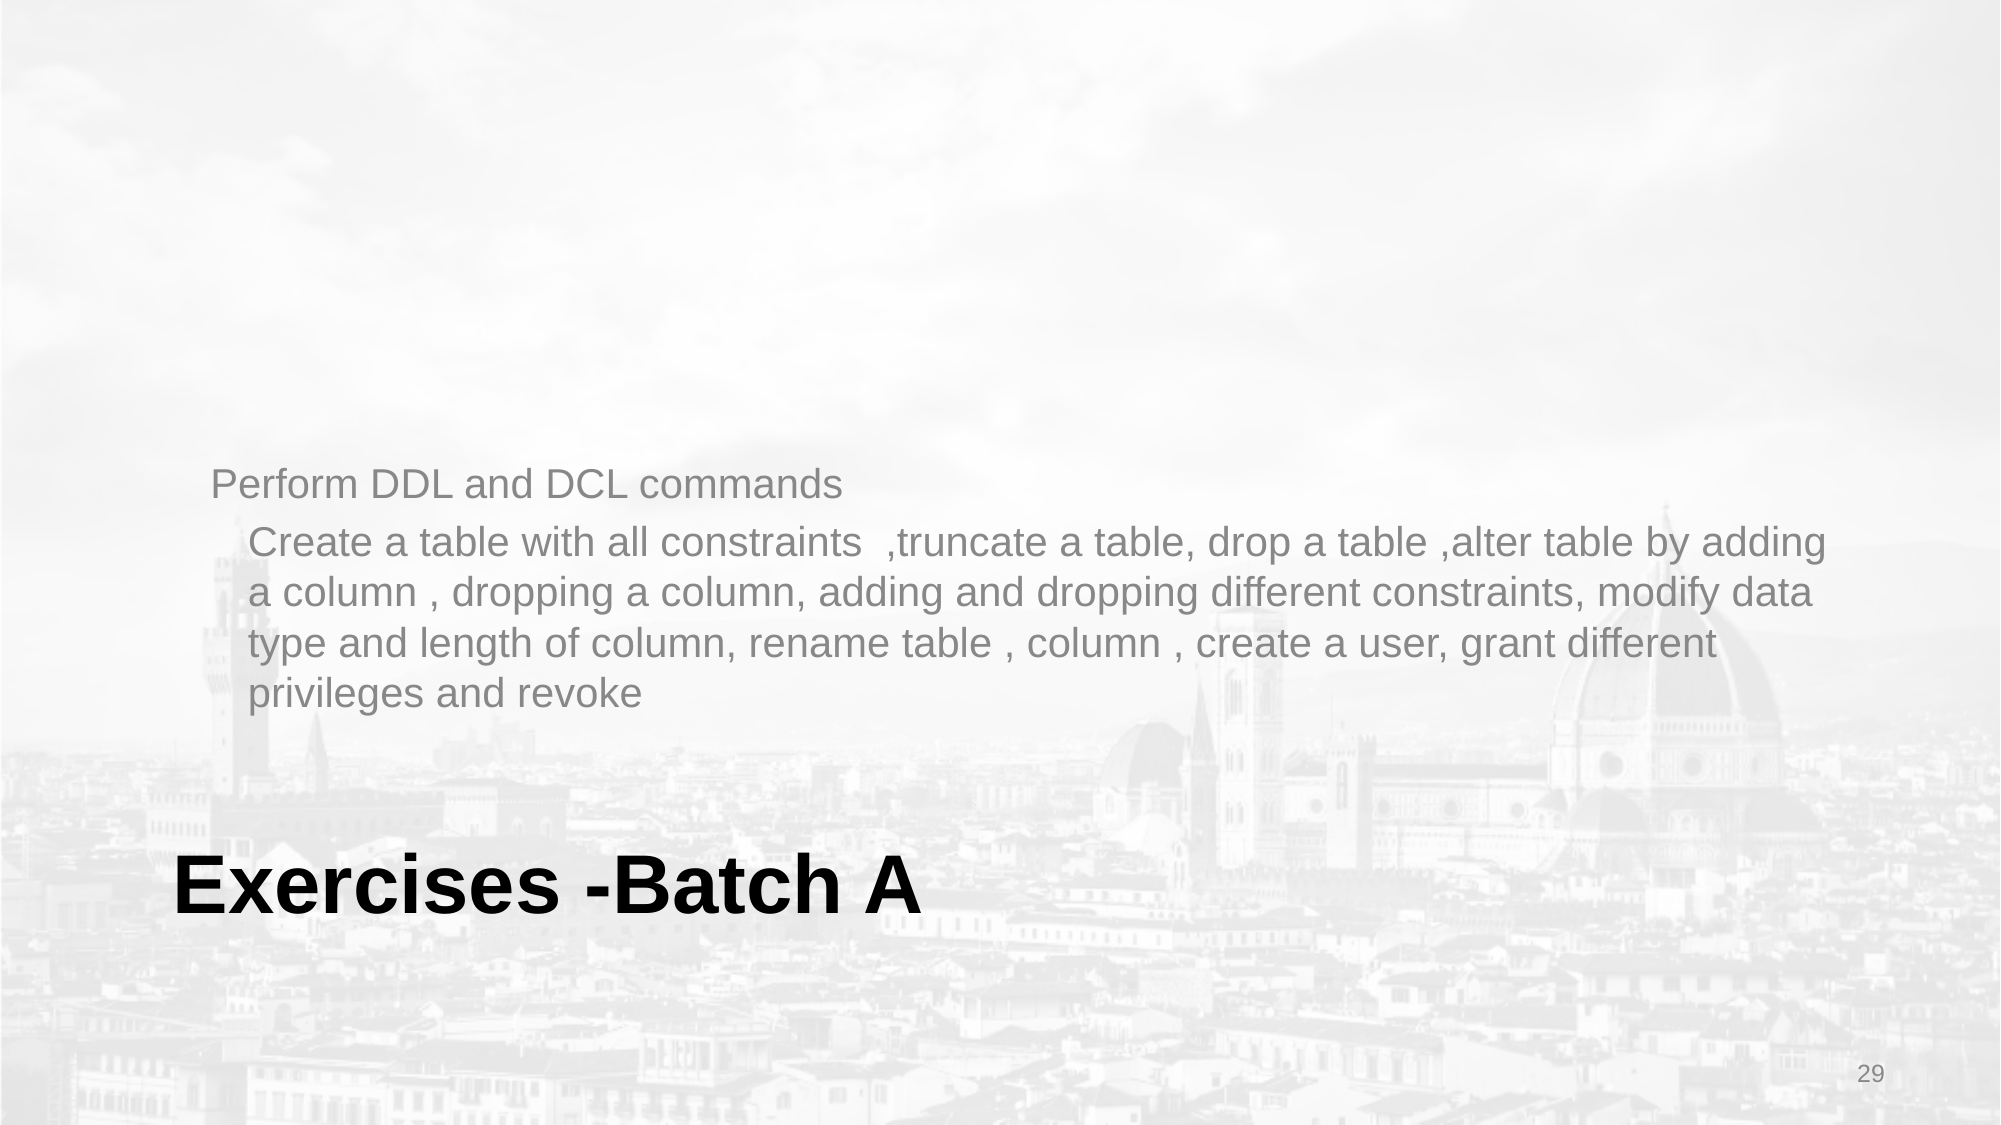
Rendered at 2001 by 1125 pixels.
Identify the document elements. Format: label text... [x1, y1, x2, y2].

title Exercises -Batch A [157, 723, 1858, 947]
slide_number ‹#› [1433, 1042, 1900, 1103]
list Perform DDL and DCL commands Create a table with all constraints ,truncate a table, drop a table ,alter table by adding a column , dropping a column, adding and dropping different constraints, modify data type and length of column, rename table , column , create a user, grant different privileges and revoke [157, 476, 1858, 723]
